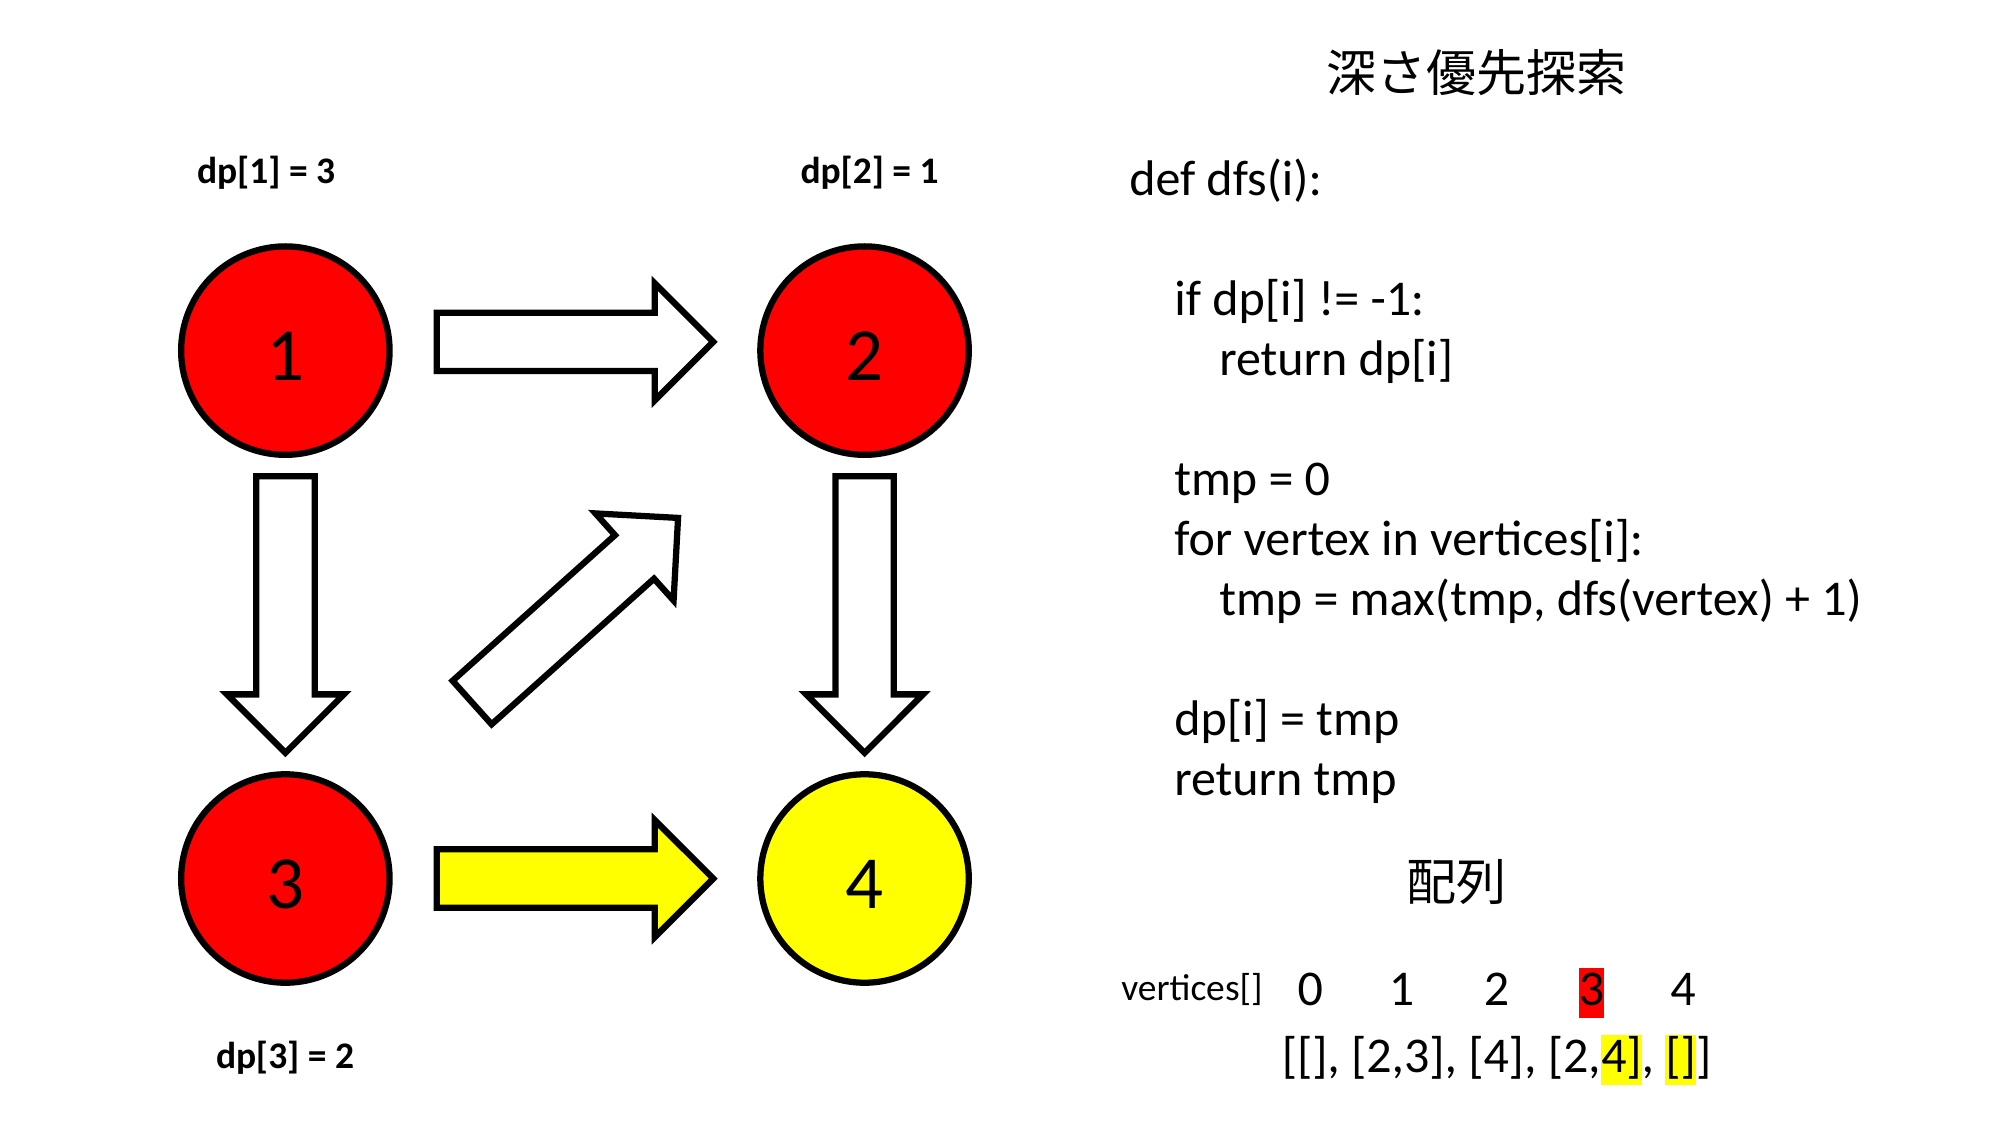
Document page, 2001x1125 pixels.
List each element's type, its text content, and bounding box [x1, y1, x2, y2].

text_box [224, 475, 347, 755]
text_box def dfs(i): if dp[i] != -1: return dp[i] tmp = 0 for vertex in vertices[i]: tmp = max(tmp, dfs(vertex) + 1) dp[i] = tmp return tmp [1114, 138, 1878, 814]
text_box 4 [1655, 948, 1711, 1024]
text_box [451, 512, 680, 726]
text_box 1 [1374, 948, 1430, 1024]
text_box dp[2] = 1 [785, 138, 954, 199]
text_box 0 [1282, 948, 1338, 1024]
text_box 3 [180, 773, 391, 984]
text_box vertices[] [1106, 955, 1278, 1016]
text_box 1 [180, 245, 391, 456]
text_box [435, 817, 715, 940]
text_box 配列 [1392, 843, 1522, 918]
text_box 4 [759, 773, 970, 984]
text_box 深さ優先探索 [1311, 34, 1642, 110]
text_box dp[1] = 3 [182, 138, 351, 199]
text_box dp[3] = 2 [201, 1024, 370, 1084]
text_box 3 [1564, 948, 1620, 1024]
text_box [803, 475, 926, 755]
text_box 2 [759, 245, 970, 456]
text_box 2 [1469, 948, 1525, 1024]
text_box [[], [2,3], [4], [2,4], []] [1267, 1014, 1727, 1090]
text_box [435, 280, 715, 403]
